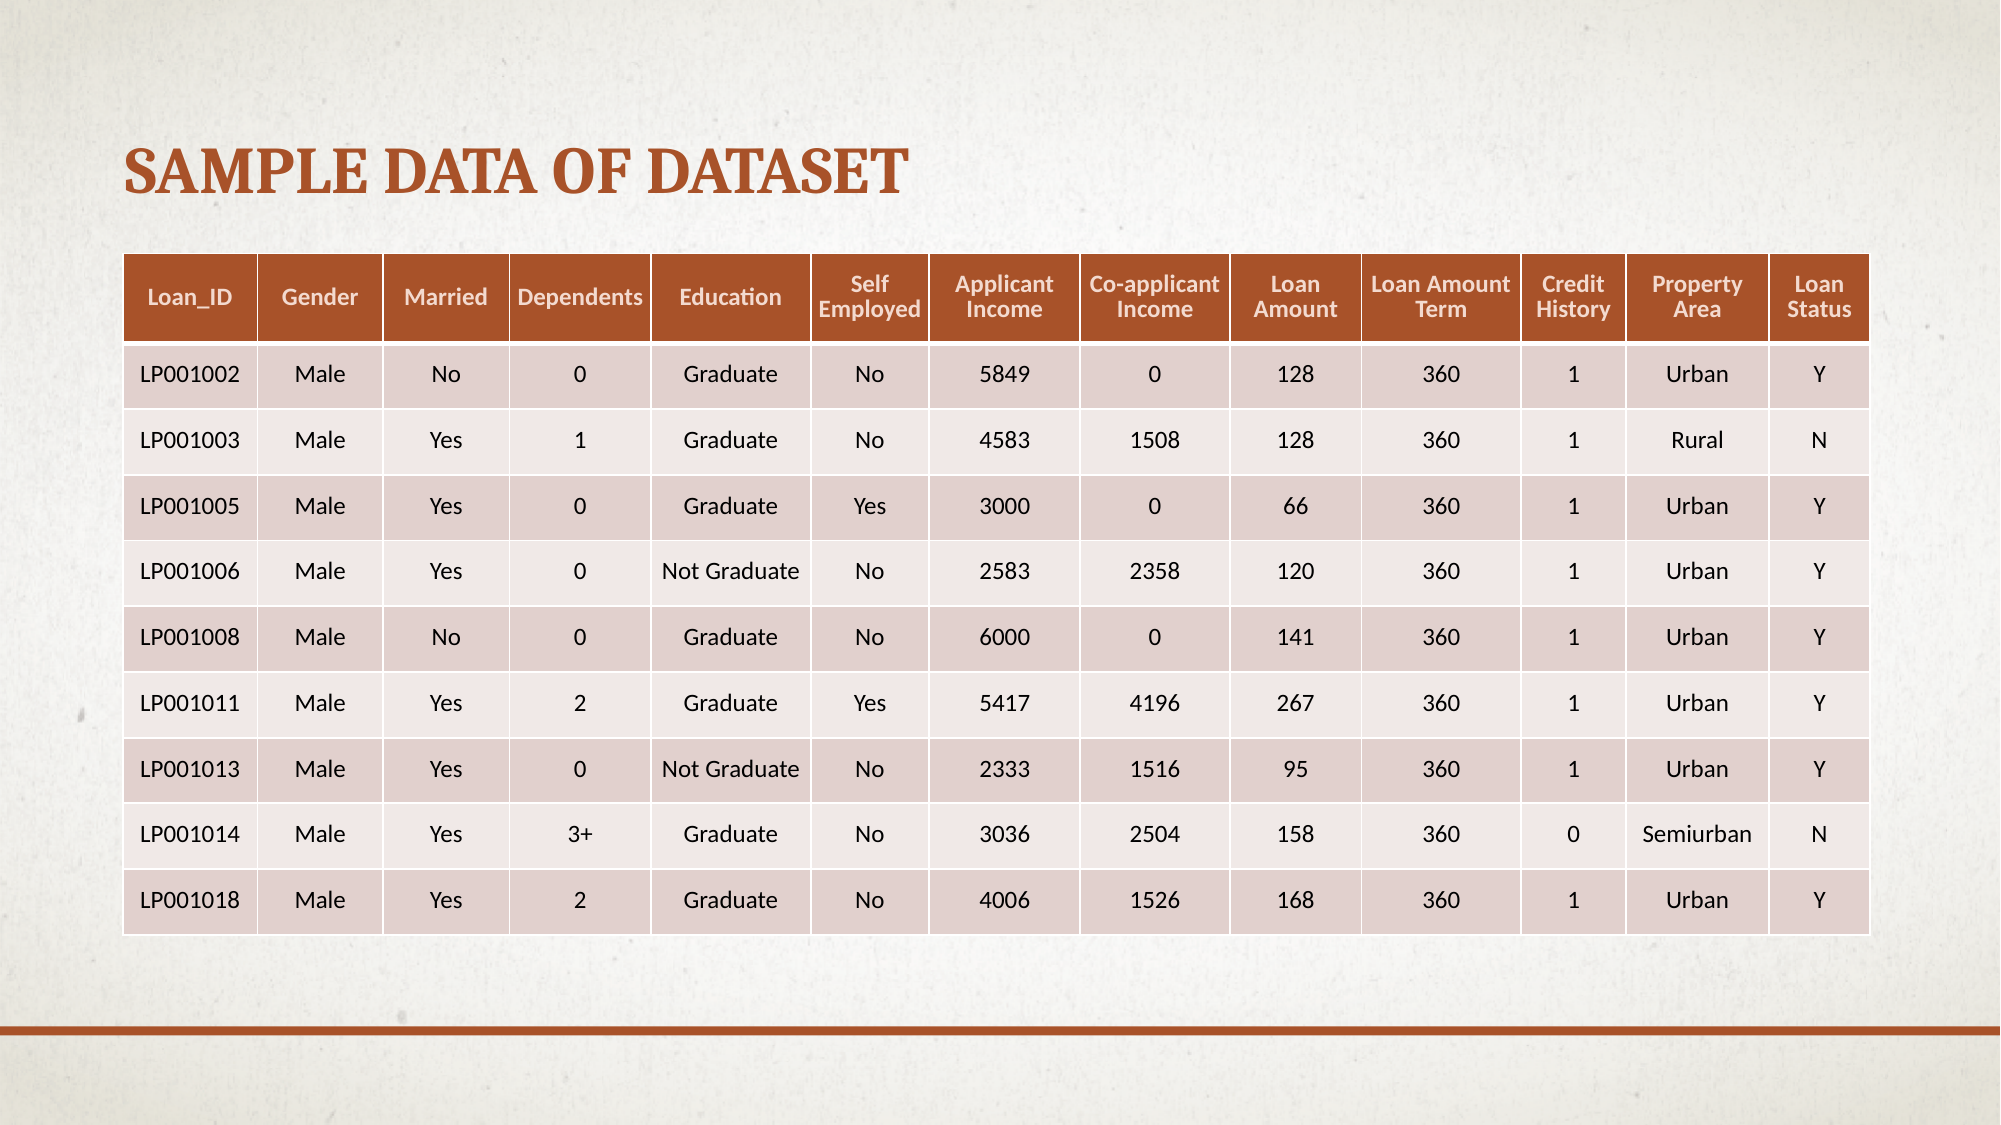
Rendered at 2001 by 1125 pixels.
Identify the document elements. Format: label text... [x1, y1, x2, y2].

table_cell 95 [1231, 739, 1361, 802]
table_cell Graduate [652, 346, 810, 408]
table_cell 360 [1362, 410, 1520, 474]
table_cell Yes [384, 870, 509, 934]
table_cell LP001006 [124, 541, 257, 605]
table_cell No [812, 346, 928, 408]
table_cell Y [1770, 739, 1869, 802]
table_cell Y [1770, 346, 1869, 408]
table_cell Graduate [652, 673, 810, 737]
table_cell 2333 [930, 739, 1079, 802]
table_header Co-applicant Income [1081, 254, 1229, 341]
table_cell Y [1770, 476, 1869, 540]
table_cell Urban [1627, 346, 1768, 408]
table_cell 1 [510, 410, 650, 474]
table_cell Male [258, 673, 382, 737]
table_header Education [652, 254, 810, 341]
table_cell Male [258, 804, 382, 868]
table_header Gender [258, 254, 382, 341]
table_cell 1 [1522, 607, 1625, 671]
table_cell Graduate [652, 870, 810, 934]
table_cell Not Graduate [652, 541, 810, 605]
table_cell Y [1770, 541, 1869, 605]
table_cell 128 [1231, 410, 1361, 474]
table_cell No [812, 410, 928, 474]
table_cell Yes [384, 673, 509, 737]
table_cell Yes [384, 410, 509, 474]
table_cell Y [1770, 607, 1869, 671]
table_cell 128 [1231, 346, 1361, 408]
table_cell 3036 [930, 804, 1079, 868]
table_cell 3000 [930, 476, 1079, 540]
table_cell 360 [1362, 607, 1520, 671]
table_cell 1 [1522, 870, 1625, 934]
table_cell No [812, 804, 928, 868]
table_header Credit History [1522, 254, 1625, 341]
table_cell 1 [1522, 739, 1625, 802]
table_cell 6000 [930, 607, 1079, 671]
table_cell 141 [1231, 607, 1361, 671]
table_header Married [384, 254, 509, 341]
table_cell LP001008 [124, 607, 257, 671]
table_cell No [384, 346, 509, 408]
table_cell 1526 [1081, 870, 1229, 934]
table_cell LP001003 [124, 410, 257, 474]
table_cell LP001013 [124, 739, 257, 802]
table_cell Graduate [652, 410, 810, 474]
table_cell Urban [1627, 739, 1768, 802]
table_cell 2583 [930, 541, 1079, 605]
table_cell Y [1770, 673, 1869, 737]
table_cell 66 [1231, 476, 1361, 540]
table_cell Urban [1627, 541, 1768, 605]
table_cell Graduate [652, 804, 810, 868]
table_cell 0 [510, 607, 650, 671]
table_cell 3+ [510, 804, 650, 868]
table_header Loan Amount Term [1362, 254, 1520, 341]
table_cell Male [258, 739, 382, 802]
table_cell 0 [510, 346, 650, 408]
table_cell 1508 [1081, 410, 1229, 474]
table_cell 5849 [930, 346, 1079, 408]
table_cell Urban [1627, 673, 1768, 737]
table_cell 1516 [1081, 739, 1229, 802]
table_cell 360 [1362, 870, 1520, 934]
table_cell Y [1770, 870, 1869, 934]
table_cell Urban [1627, 476, 1768, 540]
table_cell 360 [1362, 346, 1520, 408]
table_cell 267 [1231, 673, 1361, 737]
table_cell 1 [1522, 476, 1625, 540]
table_header Applicant Income [930, 254, 1079, 341]
table_header Property Area [1627, 254, 1768, 341]
table_cell N [1770, 410, 1869, 474]
table_cell Graduate [652, 607, 810, 671]
table_cell No [384, 607, 509, 671]
table_cell LP001005 [124, 476, 257, 540]
table_cell 0 [1522, 804, 1625, 868]
table_cell 360 [1362, 673, 1520, 737]
table_cell No [812, 870, 928, 934]
table_cell Yes [384, 476, 509, 540]
table_cell No [812, 607, 928, 671]
table_cell 2358 [1081, 541, 1229, 605]
table_cell Male [258, 410, 382, 474]
table_cell 0 [510, 541, 650, 605]
table_cell LP001011 [124, 673, 257, 737]
table_cell Yes [384, 739, 509, 802]
table_cell Male [258, 870, 382, 934]
table_cell Male [258, 346, 382, 408]
table_cell 120 [1231, 541, 1361, 605]
table_cell No [812, 541, 928, 605]
table_cell 2504 [1081, 804, 1229, 868]
table_cell 1 [1522, 410, 1625, 474]
table_cell 360 [1362, 804, 1520, 868]
table_cell 360 [1362, 541, 1520, 605]
table_cell 1 [1522, 346, 1625, 408]
table_cell 4583 [930, 410, 1079, 474]
table_cell 360 [1362, 739, 1520, 802]
table_cell 1 [1522, 541, 1625, 605]
picture [0, 0, 2001, 1125]
table_cell Rural [1627, 410, 1768, 474]
table_cell Semiurban [1627, 804, 1768, 868]
table_cell 0 [510, 476, 650, 540]
table_cell Urban [1627, 607, 1768, 671]
table_cell Male [258, 541, 382, 605]
table_cell 0 [1081, 476, 1229, 540]
table_cell Male [258, 476, 382, 540]
table_cell 0 [1081, 346, 1229, 408]
table_cell Male [258, 607, 382, 671]
table_cell Yes [812, 476, 928, 540]
table_cell 5417 [930, 673, 1079, 737]
table_cell Yes [384, 541, 509, 605]
table_cell N [1770, 804, 1869, 868]
table_cell 0 [510, 739, 650, 802]
table_header Dependents [510, 254, 650, 341]
table_cell No [812, 739, 928, 802]
table_cell 2 [510, 673, 650, 737]
table_header Loan Status [1770, 254, 1869, 341]
table_cell 168 [1231, 870, 1361, 934]
table_cell 2 [510, 870, 650, 934]
table_cell 158 [1231, 804, 1361, 868]
table_cell 0 [1081, 607, 1229, 671]
table_cell Urban [1627, 870, 1768, 934]
table_cell 1 [1522, 673, 1625, 737]
title Sample Data Of dataset [110, 68, 1686, 216]
table_cell 4196 [1081, 673, 1229, 737]
table_cell LP001002 [124, 346, 257, 408]
table_cell Yes [812, 673, 928, 737]
table_cell Yes [384, 804, 509, 868]
table_cell LP001018 [124, 870, 257, 934]
table_header Loan Amount [1231, 254, 1361, 341]
table_cell LP001014 [124, 804, 257, 868]
table_cell Not Graduate [652, 739, 810, 802]
table_cell 4006 [930, 870, 1079, 934]
table_header Loan_ID [124, 254, 257, 341]
table_header Self Employed [812, 254, 928, 341]
table_cell 360 [1362, 476, 1520, 540]
table_cell Graduate [652, 476, 810, 540]
